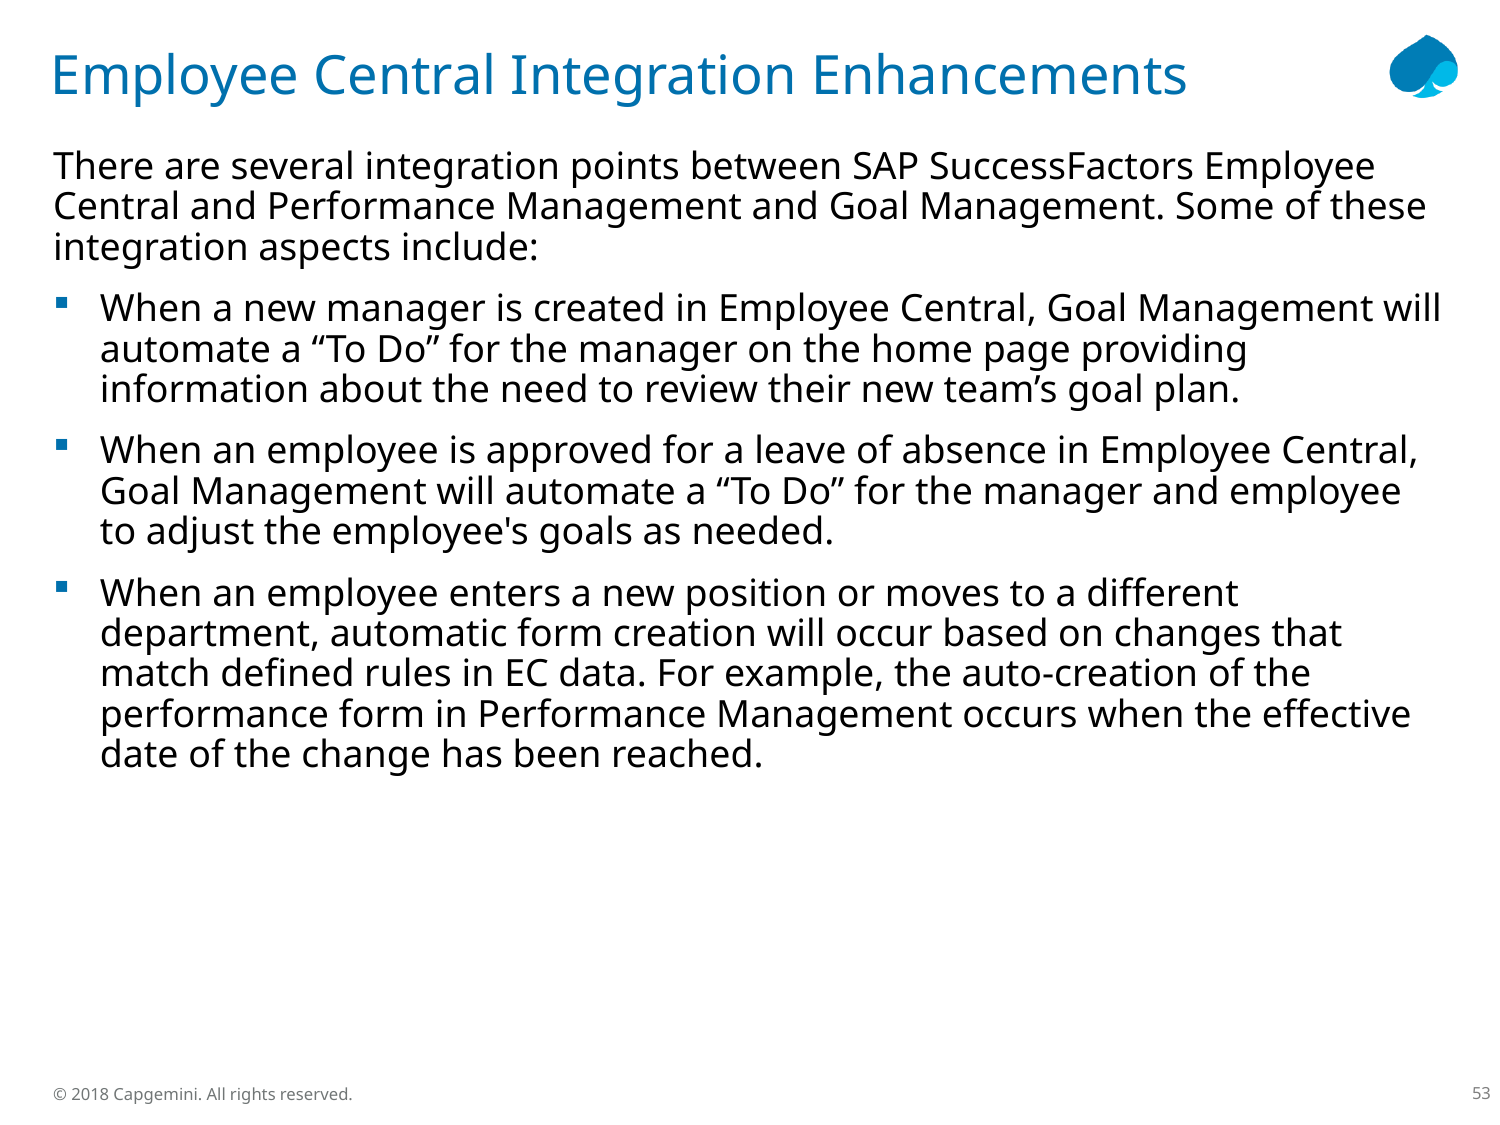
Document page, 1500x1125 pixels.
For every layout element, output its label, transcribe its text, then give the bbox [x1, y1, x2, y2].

list There are several integration points between SAP SuccessFactors Employee Central and Performance Management and Goal Management. Some of these integration aspects include: When a new manager is created in Employee Central, Goal Management will automate a “To Do” for the manager on the home page providing information about the need to review their new team’s goal plan. When an employee is approved for a leave of absence in Employee Central, Goal Management will automate a “To Do” for the manager and employee to adjust the employee's goals as needed. When an employee enters a new position or moves to a different department, automatic form creation will occur based on changes that match defined rules in EC data. For example, the auto-creation of the performance form in Performance Management occurs when the effective date of the change has been reached. [53, 146, 1447, 1035]
picture [1388, 33, 1458, 103]
title Employee Central Integration Enhancements [50, 42, 1328, 134]
